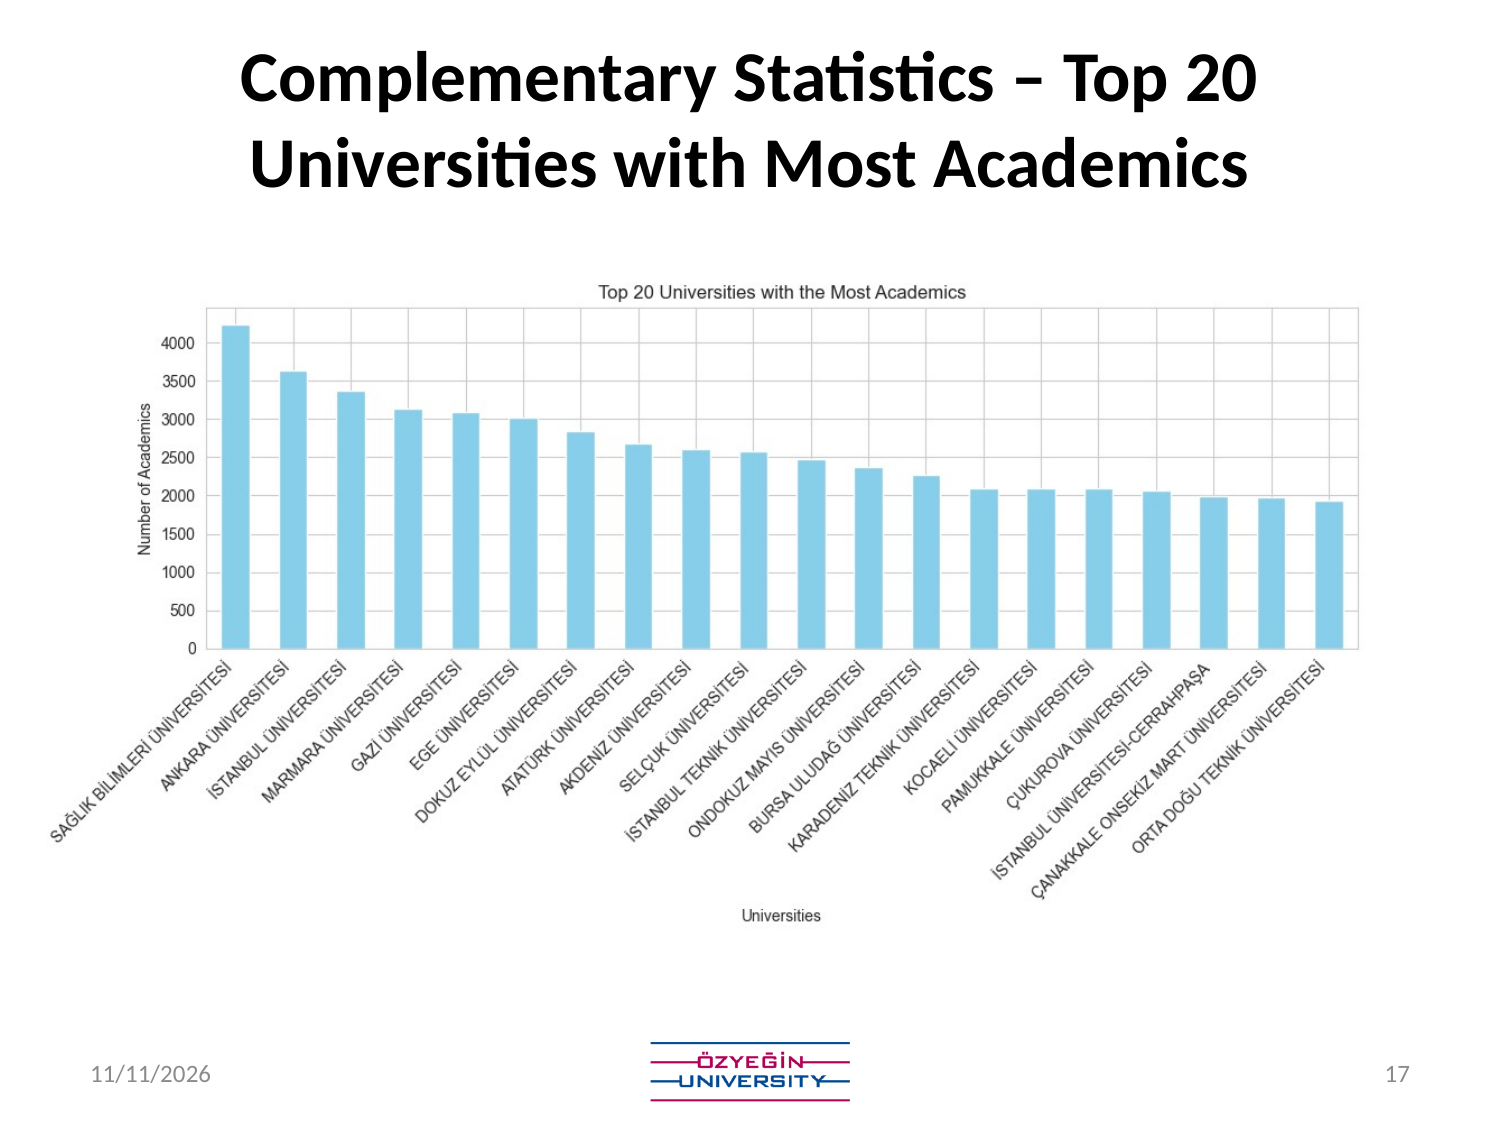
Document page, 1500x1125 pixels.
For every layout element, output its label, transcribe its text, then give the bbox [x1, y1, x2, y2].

slide_number 17 [1074, 1042, 1425, 1103]
title Complementary Statistics – Top 20 Universities with Most Academics [75, 22, 1425, 210]
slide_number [75, 1042, 425, 1103]
picture [645, 998, 855, 1125]
picture [37, 273, 1369, 936]
